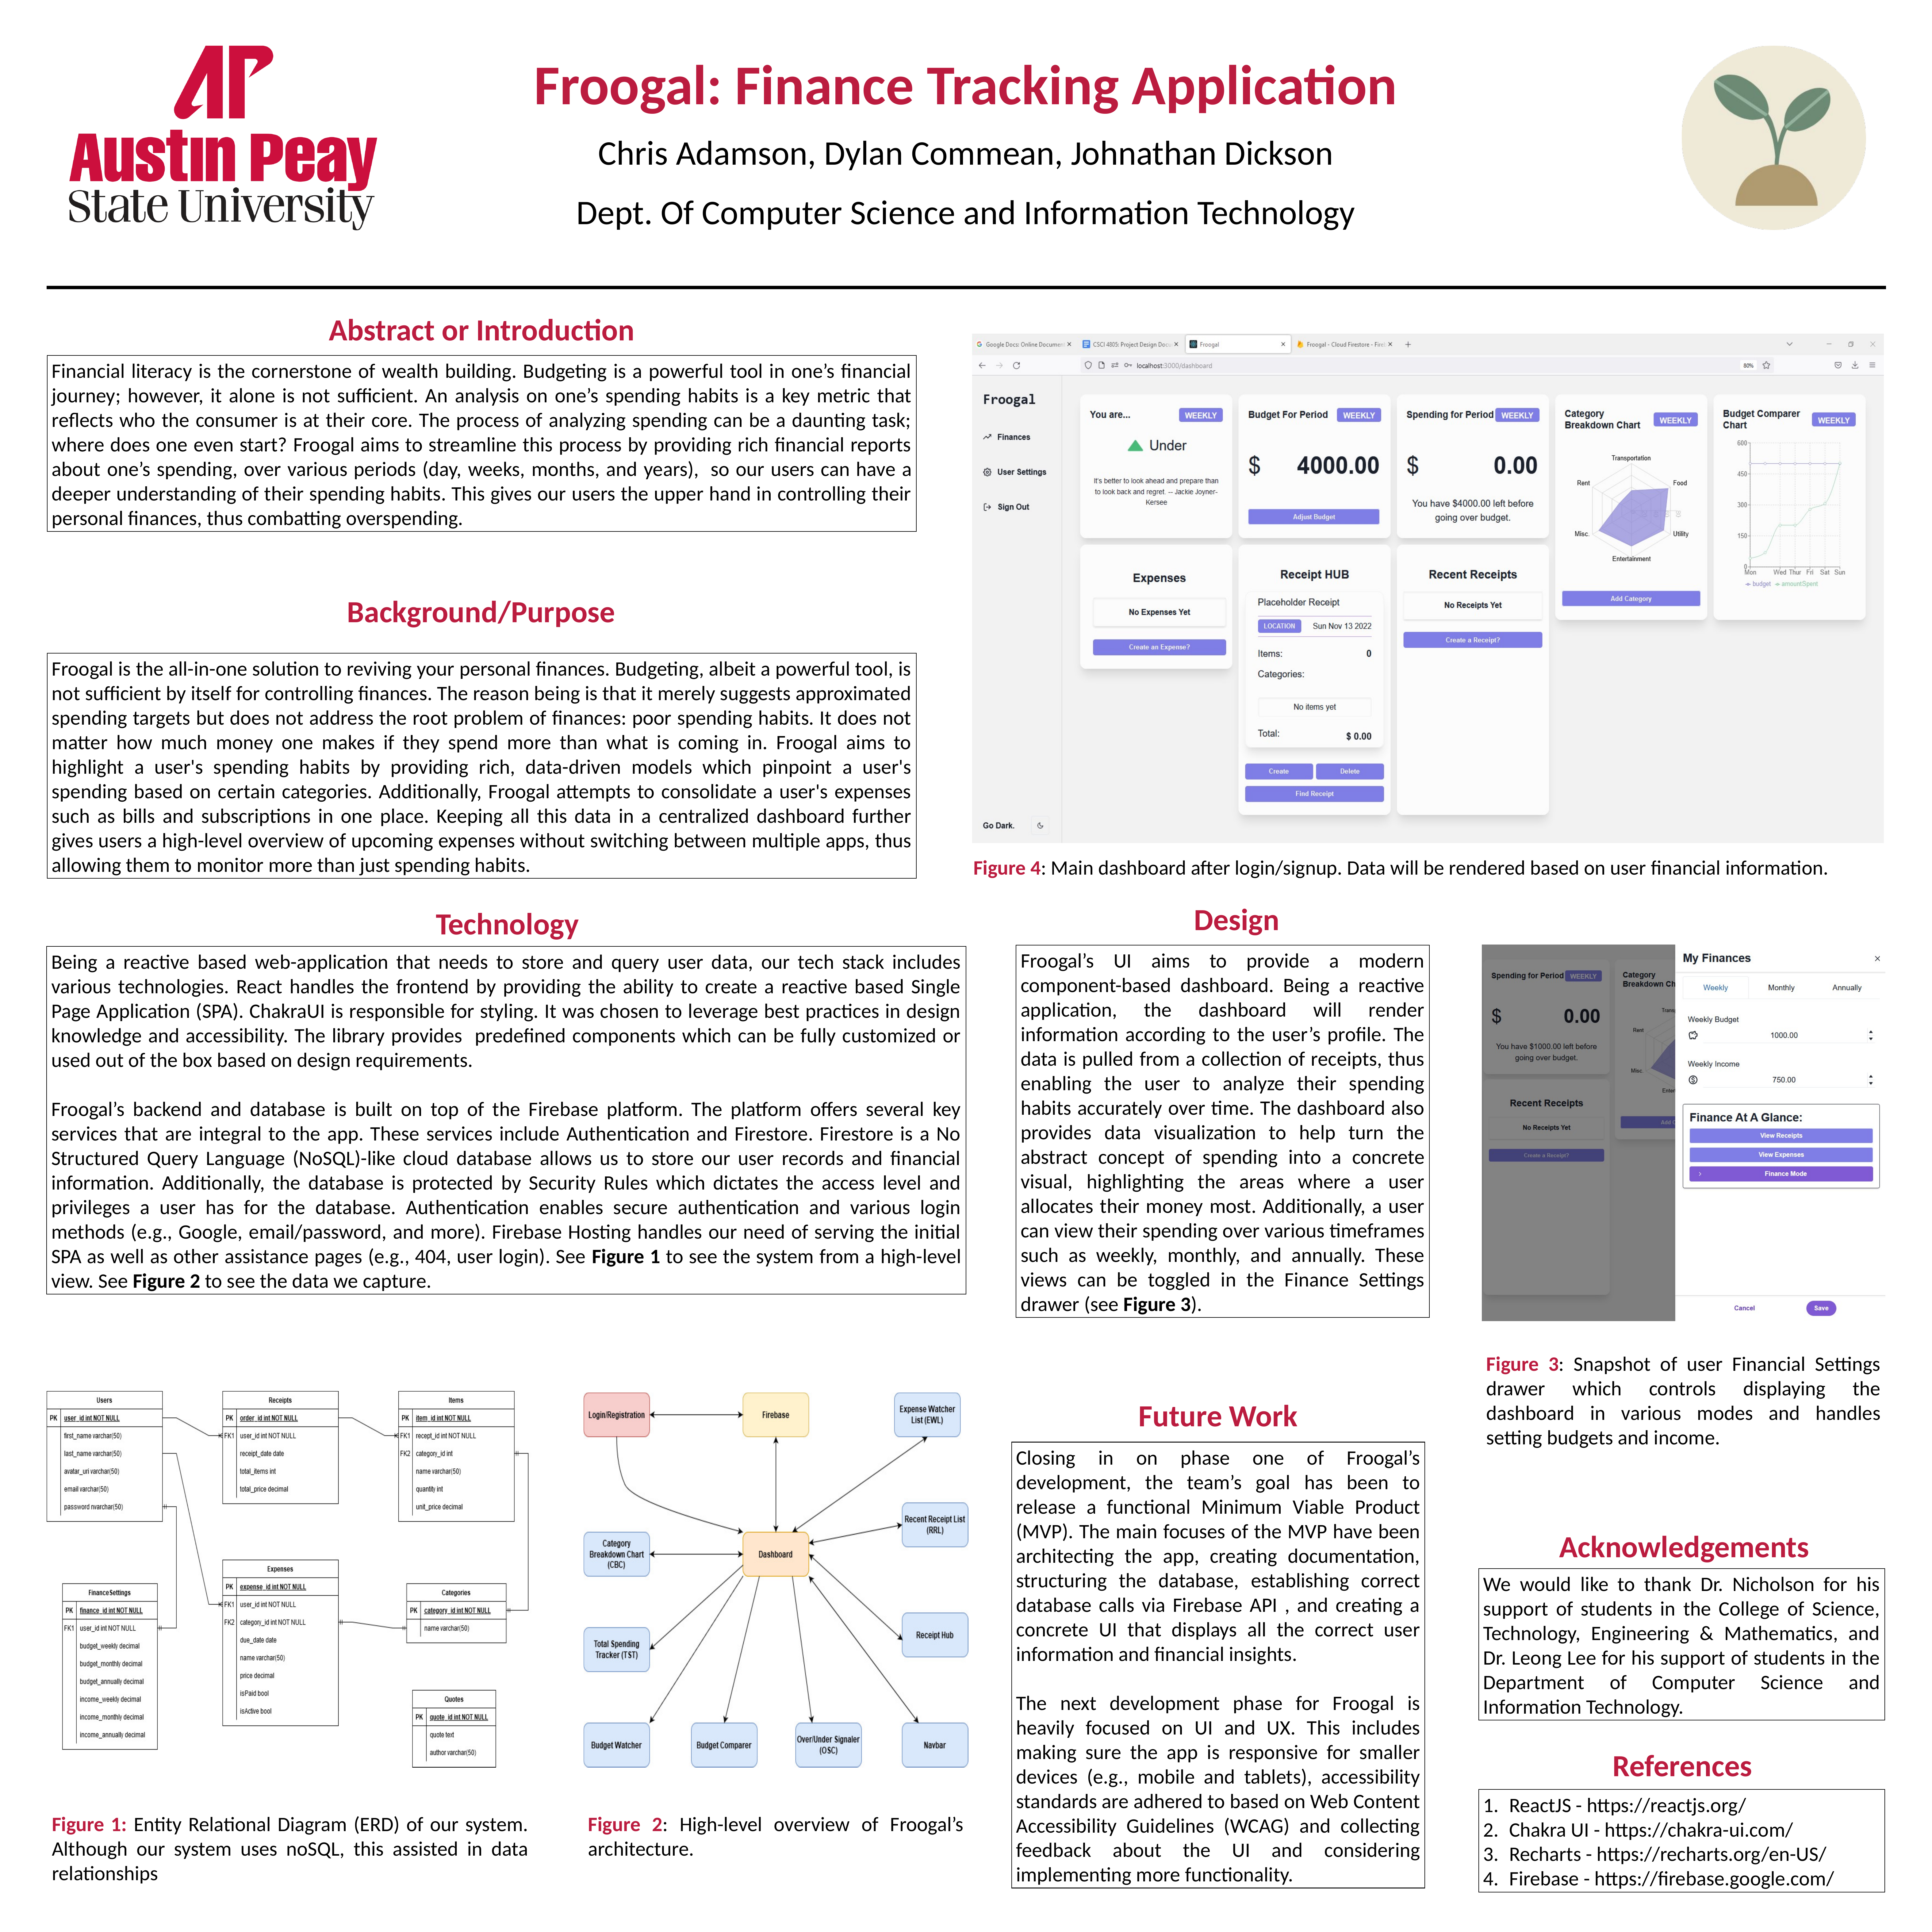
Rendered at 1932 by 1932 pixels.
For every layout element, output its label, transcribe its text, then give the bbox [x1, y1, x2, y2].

text_box Figure 3: Snapshot of user Financial Settings drawer which controls displaying the dashboard in various modes and handles setting budgets and income. [1482, 1348, 1885, 1451]
text_box Technology [47, 901, 968, 943]
text_box Future Work [1011, 1393, 1425, 1435]
text_box Figure 4: Main dashboard after login/signup. Data will be rendered based on user financial information. [969, 852, 1881, 881]
text_box Being a reactive based web-application that needs to store and query user data, our tech stack includes various technologies. React handles the frontend by providing the ability to create a reactive based Single Page Application (SPA). ChakraUI is responsible for styling. It was chosen to leverage best practices in design knowledge and accessibility. The library provides predefined components which can be fully customized or used out of the box based on design requirements. Froogal’s backend and database is built on top of the Firebase platform. The platform offers several key services that are integral to the app. These services include Authentication and Firestore. Firestore is a No Structured Query Language (NoSQL)-like cloud database allows us to store our user records and financial information. Additionally, the database is protected by Security Rules which dictates the access level and privileges a user has for the database. Authentication enables secure authentication and various login methods (e.g., Google, email/password, and more). Firebase Hosting handles our need of serving the initial SPA as well as other assistance pages (e.g., 404, user login). See Figure 1 to see the system from a high-level view. See Figure 2 to see the data we capture. [46, 946, 966, 1294]
text_box References [1478, 1743, 1886, 1785]
text_box Froogal is the all-in-one solution to reviving your personal finances. Budgeting, albeit a powerful tool, is not sufficient by itself for controlling finances. The reason being is that it merely suggests approximated spending targets but does not address the root problem of finances: poor spending habits. It does not matter how much money one makes if they spend more than what is coming in. Froogal aims to highlight a user's spending habits by providing rich, data-driven models which pinpoint a user's spending based on certain categories. Additionally, Froogal attempts to consolidate a user's expenses such as bills and subscriptions in one place. Keeping all this data in a centralized dashboard further gives users a high-level overview of upcoming expenses without switching between multiple apps, thus allowing them to monitor more than just spending habits. [47, 653, 917, 879]
picture [583, 1393, 968, 1768]
picture [69, 46, 377, 230]
text_box [0, 0, 1932, 276]
text_box Figure 1: Entity Relational Diagram (ERD) of our system. Although our system uses noSQL, this assisted in data relationships [47, 1808, 533, 1887]
picture [972, 334, 1885, 843]
text_box Closing in on phase one of Froogal’s development, the team’s goal has been to release a functional Minimum Viable Product (MVP). The main focuses of the MVP have been architecting the app, creating documentation, structuring the database, establishing correct database calls via Firebase API , and creating a concrete UI that displays all the correct user information and financial insights. The next development phase for Froogal is heavily focused on UI and UX. This includes making sure the app is responsive for smaller devices (e.g., mobile and tablets), accessibility standards are adhered to based on Web Content Accessibility Guidelines (WCAG) and collecting feedback about the UI and considering implementing more functionality. [1011, 1442, 1425, 1888]
text_box ReactJS - https://reactjs.org/ Chakra UI - https://chakra-ui.com/ Recharts - https://recharts.org/en-US/ Firebase - https://firebase.google.com/ [1478, 1789, 1885, 1892]
picture [1682, 46, 1866, 230]
picture [1482, 945, 1885, 1321]
text_box Design [1016, 897, 1457, 939]
text_box We would like to thank Dr. Nicholson for his support of students in the College of Science, Technology, Engineering & Mathematics, and Dr. Leong Lee for his support of students in the Department of Computer Science and Information Technology. [1478, 1568, 1885, 1720]
text_box Figure 2: High-level overview of Froogal’s architecture. [583, 1808, 968, 1862]
text_box Financial literacy is the cornerstone of wealth building. Budgeting is a powerful tool in one’s financial journey; however, it alone is not sufficient. An analysis on one’s spending habits is a key metric that reflects who the consumer is at their core. The process of analyzing spending can be a daunting task; where does one even start? Froogal aims to streamline this process by providing rich financial reports about one’s spending, over various periods (day, weeks, months, and years), so our users can have a deeper understanding of their spending habits. This gives our users the upper hand in controlling their personal finances, thus combatting overspending. [47, 355, 917, 532]
picture [47, 1391, 533, 1768]
text_box Froogal’s UI aims to provide a modern component-based dashboard. Being a reactive application, the dashboard will render information according to the user’s profile. The data is pulled from a collection of receipts, thus enabling the user to analyze their spending habits accurately over time. The dashboard also provides data visualization to help turn the abstract concept of spending into a concrete visual, highlighting the areas where a user allocates their money most. Additionally, a user can view their spending over various timeframes such as weekly, monthly, and annually. These views can be toggled in the Finance Settings drawer (see Figure 3). [1016, 945, 1430, 1318]
text_box Background/Purpose [47, 589, 916, 631]
text_box Acknowledgements [1482, 1524, 1886, 1566]
text_box Abstract or Introduction [47, 307, 917, 349]
